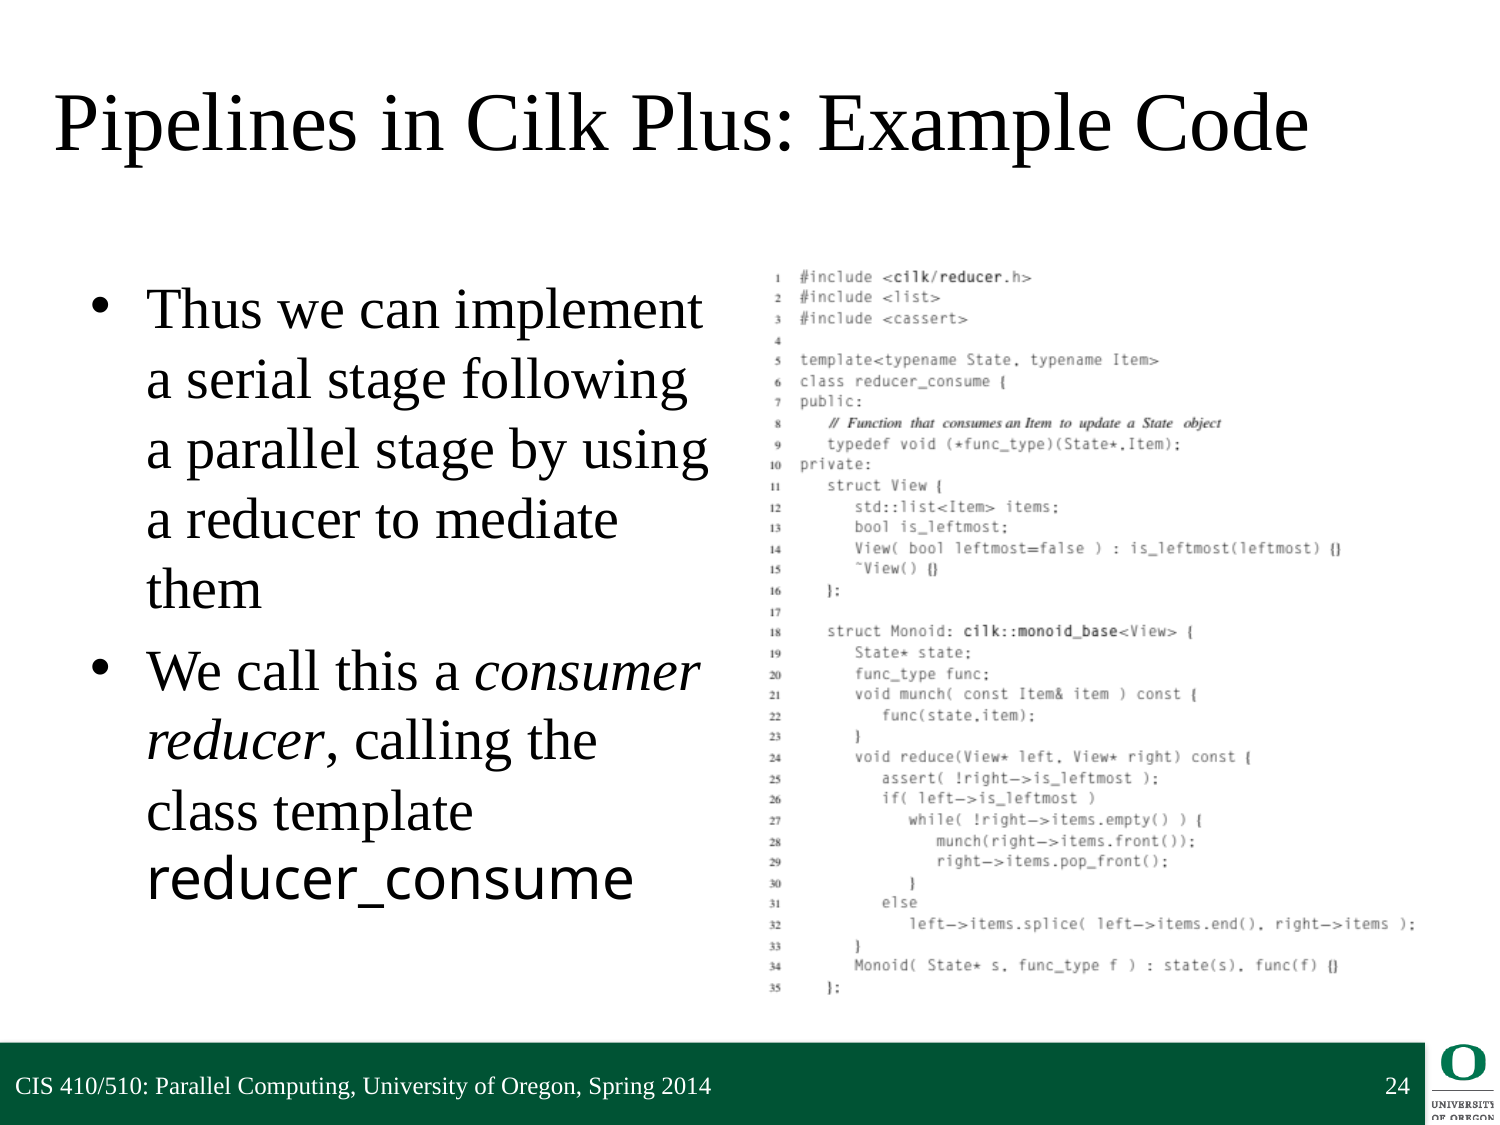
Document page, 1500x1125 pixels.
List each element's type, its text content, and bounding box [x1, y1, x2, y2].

list Thus we can implement a serial stage following a parallel stage by using a reducer to mediate them We call this a consumer reducer, calling the class template reducer_consume [75, 262, 738, 1005]
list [762, 262, 1426, 1006]
footer CIS 410/510: Parallel Computing, University of Oregon, Spring 2014 [0, 1044, 988, 1125]
title Pipelines in Cilk Plus: Example Code [39, 45, 1459, 189]
slide_number 24 [1074, 1044, 1425, 1125]
